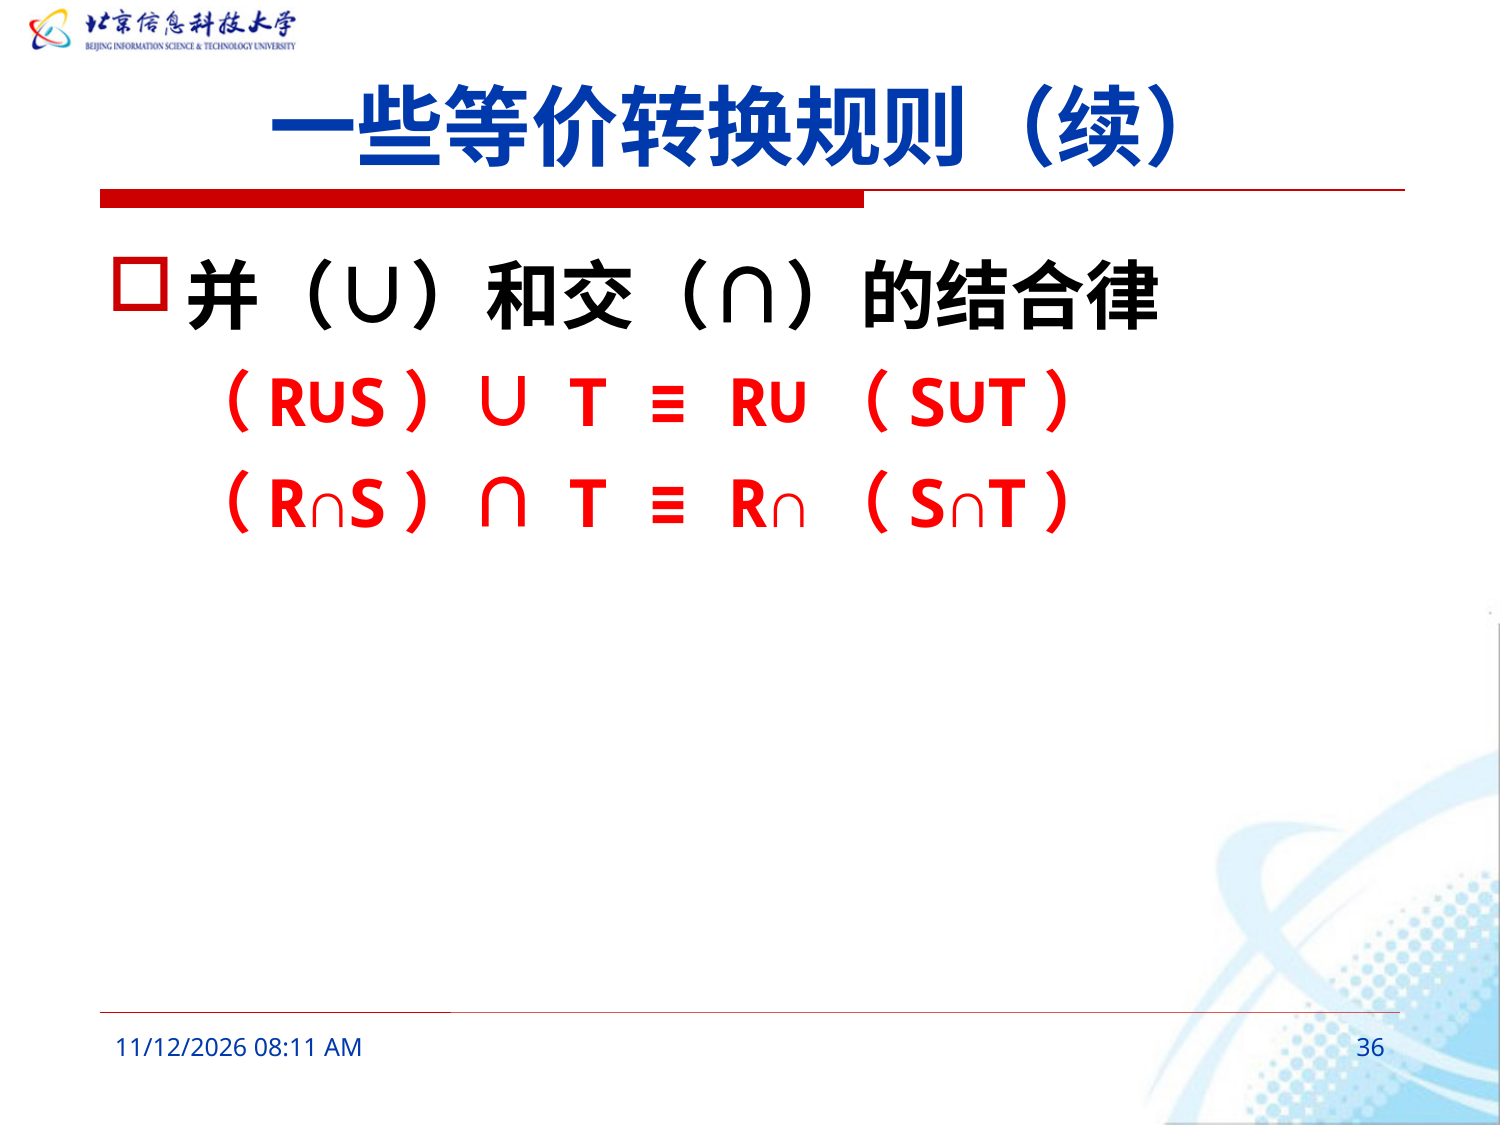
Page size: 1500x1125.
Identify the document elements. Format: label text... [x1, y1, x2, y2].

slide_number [99, 1024, 432, 1103]
slide_number 36 [1074, 1024, 1401, 1103]
list 并（∪）和交（∩）的结合律 （R∪S）∪ T ≡ R∪（S∪T） （R∩S）∩ T ≡ R∩（S∩T） [92, 231, 1406, 1000]
picture [0, 0, 1500, 1125]
title 一些等价转换规则（续） [93, 49, 1407, 185]
